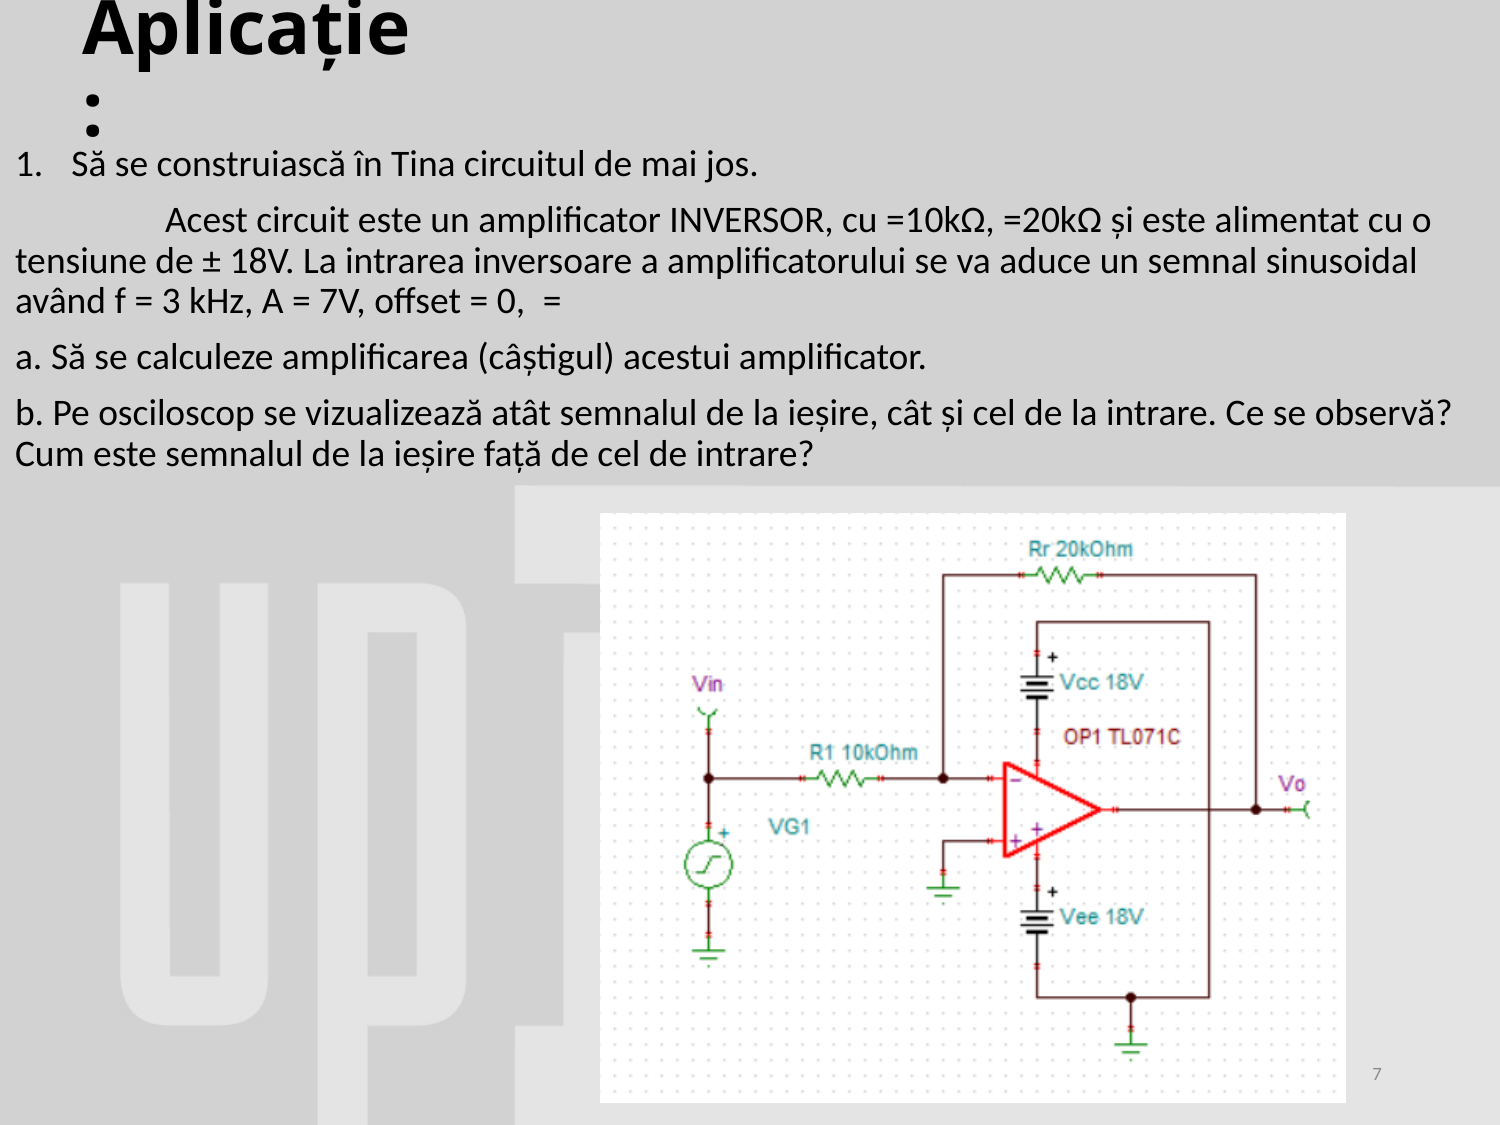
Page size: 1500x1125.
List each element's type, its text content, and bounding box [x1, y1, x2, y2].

picture [0, 0, 1500, 1125]
title Aplicație: [67, 0, 441, 143]
slide_number 7 [1346, 1042, 1397, 1103]
